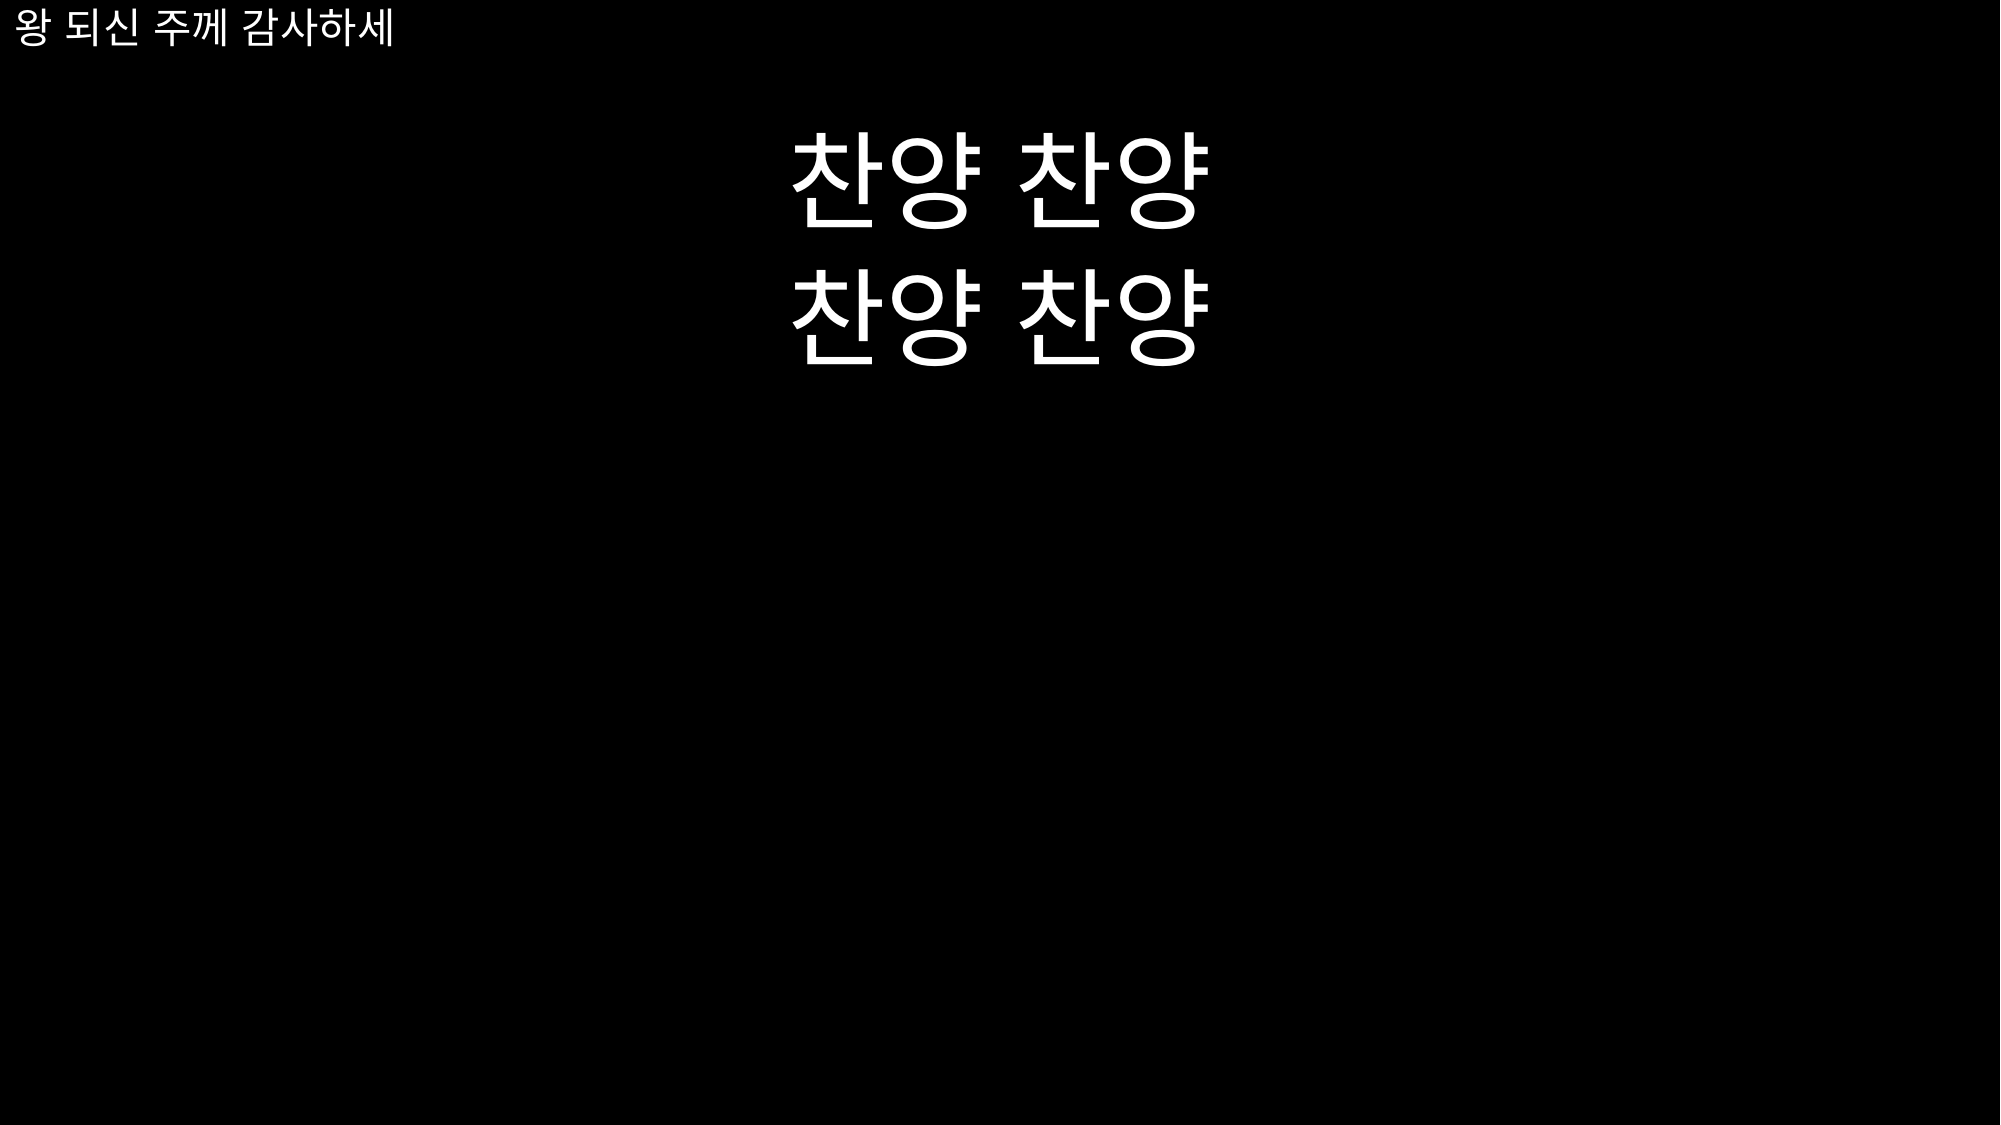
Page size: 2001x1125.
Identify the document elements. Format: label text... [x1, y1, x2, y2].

subtitle 찬양 찬양 찬양 찬양 [0, 3, 2000, 781]
